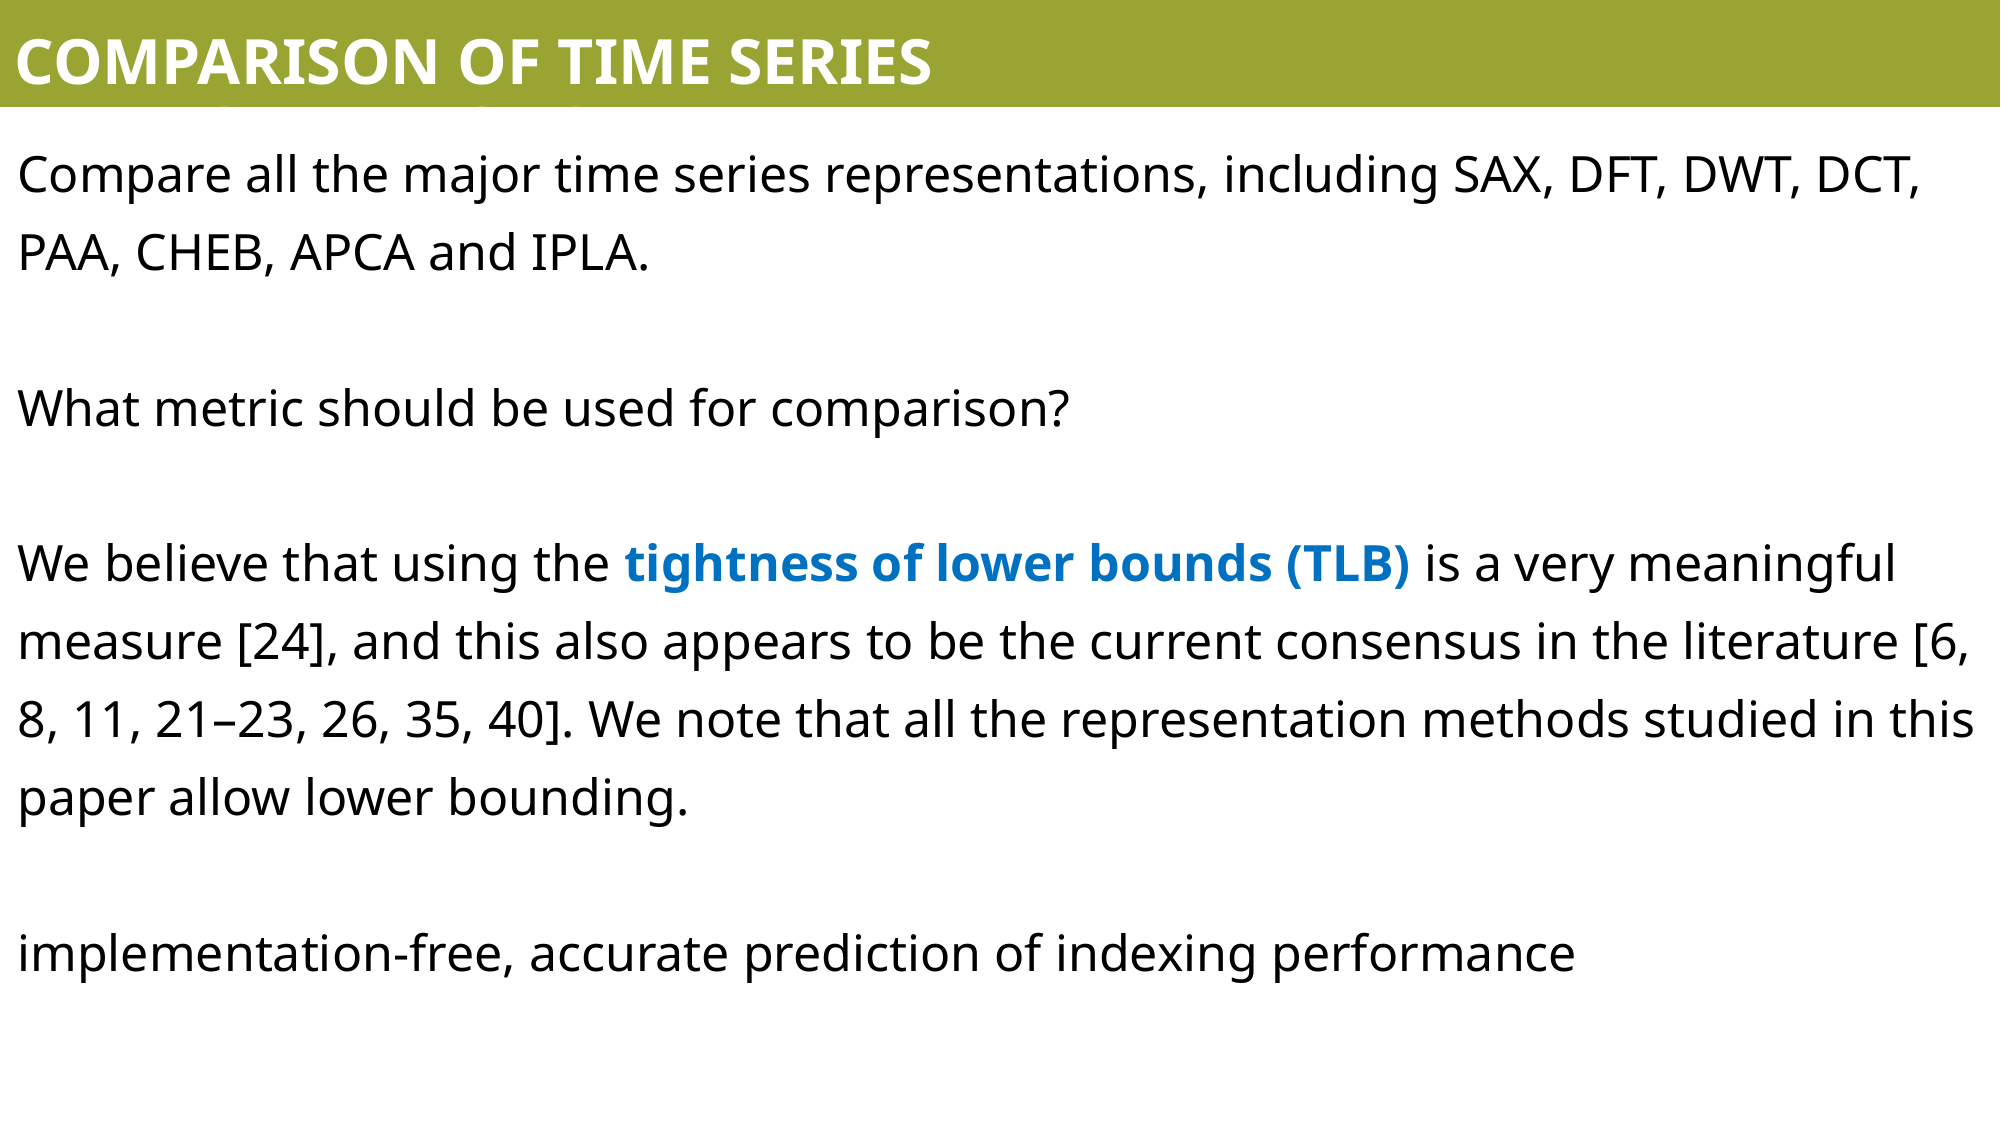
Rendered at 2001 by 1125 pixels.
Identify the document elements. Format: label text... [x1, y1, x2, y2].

text_box Compare all the major time series representations, including SAX, DFT, DWT, DCT, PAA, CHEB, APCA and IPLA. What metric should be used for comparison? We believe that using the tightness of lower bounds (TLB) is a very meaningful measure [24], and this also appears to be the current consensus in the literature [6, 8, 11, 21–23, 26, 35, 40]. We note that all the representation methods studied in this paper allow lower bounding. implementation-free, accurate prediction of indexing performance [2, 116, 1999, 989]
list COMPARISON OF TIME SERIES REPRESENTATIONS [0, 23, 1459, 84]
